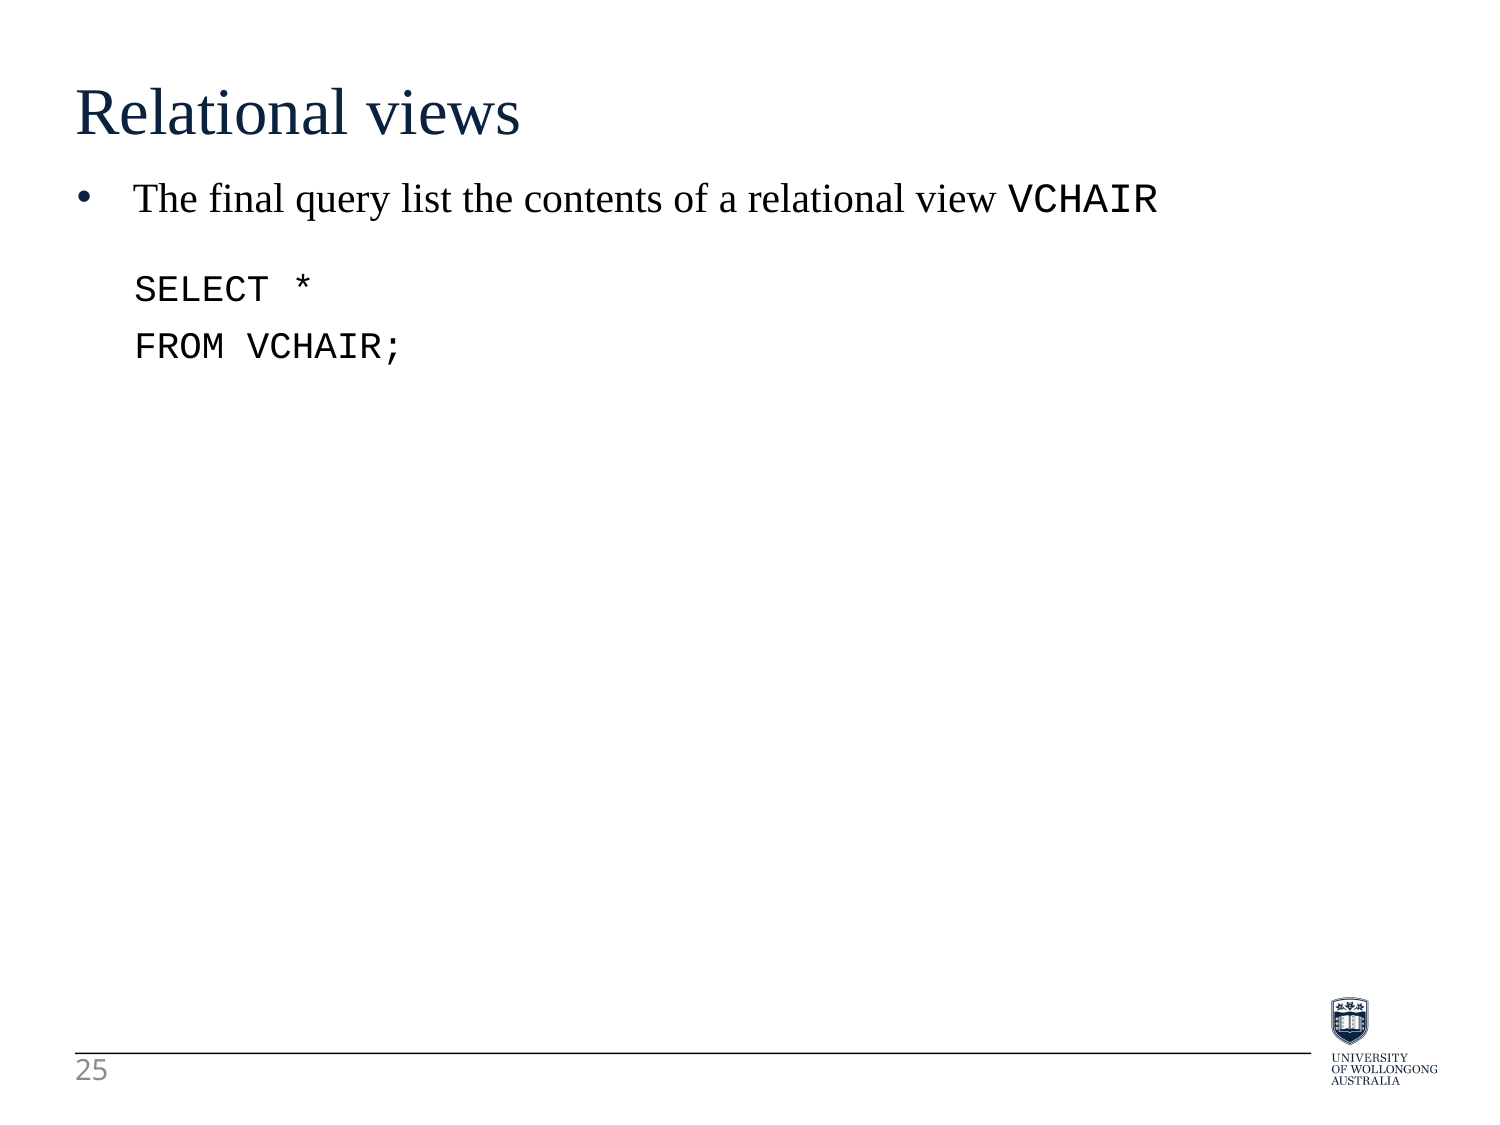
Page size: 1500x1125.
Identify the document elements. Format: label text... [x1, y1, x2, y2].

text_box Relational views [74, 67, 1412, 206]
text_box The final query list the contents of a relational view VCHAIR SELECT * FROM VCHAIR; [75, 170, 1367, 244]
text_box 25 [75, 1059, 135, 1091]
